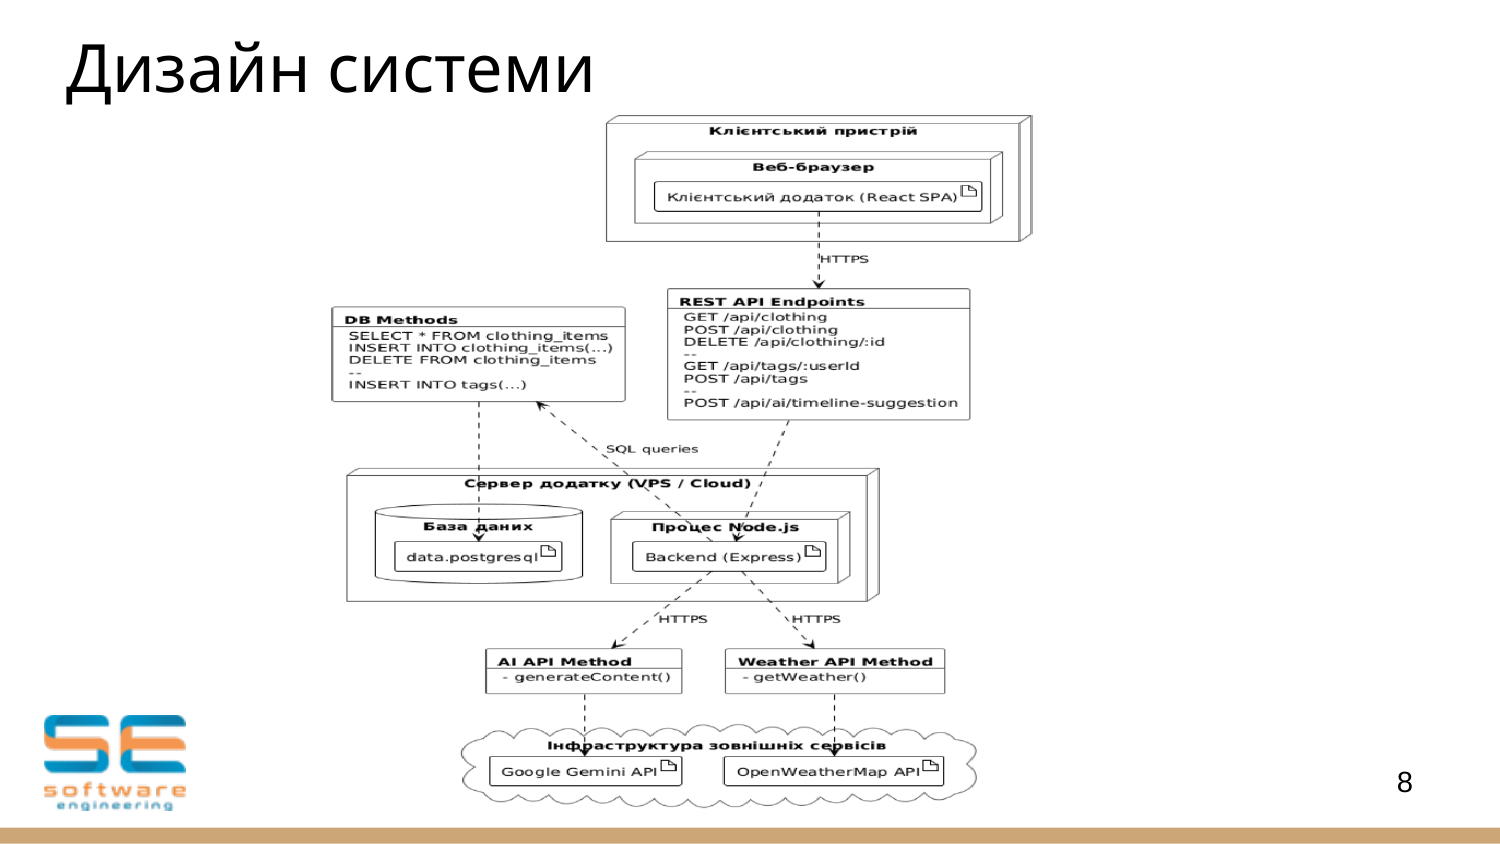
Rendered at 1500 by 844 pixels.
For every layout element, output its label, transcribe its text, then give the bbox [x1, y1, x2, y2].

title Дизайн системи [51, 0, 1449, 122]
picture [320, 109, 1044, 811]
picture [43, 714, 186, 811]
text_box 8 [1382, 755, 1500, 806]
